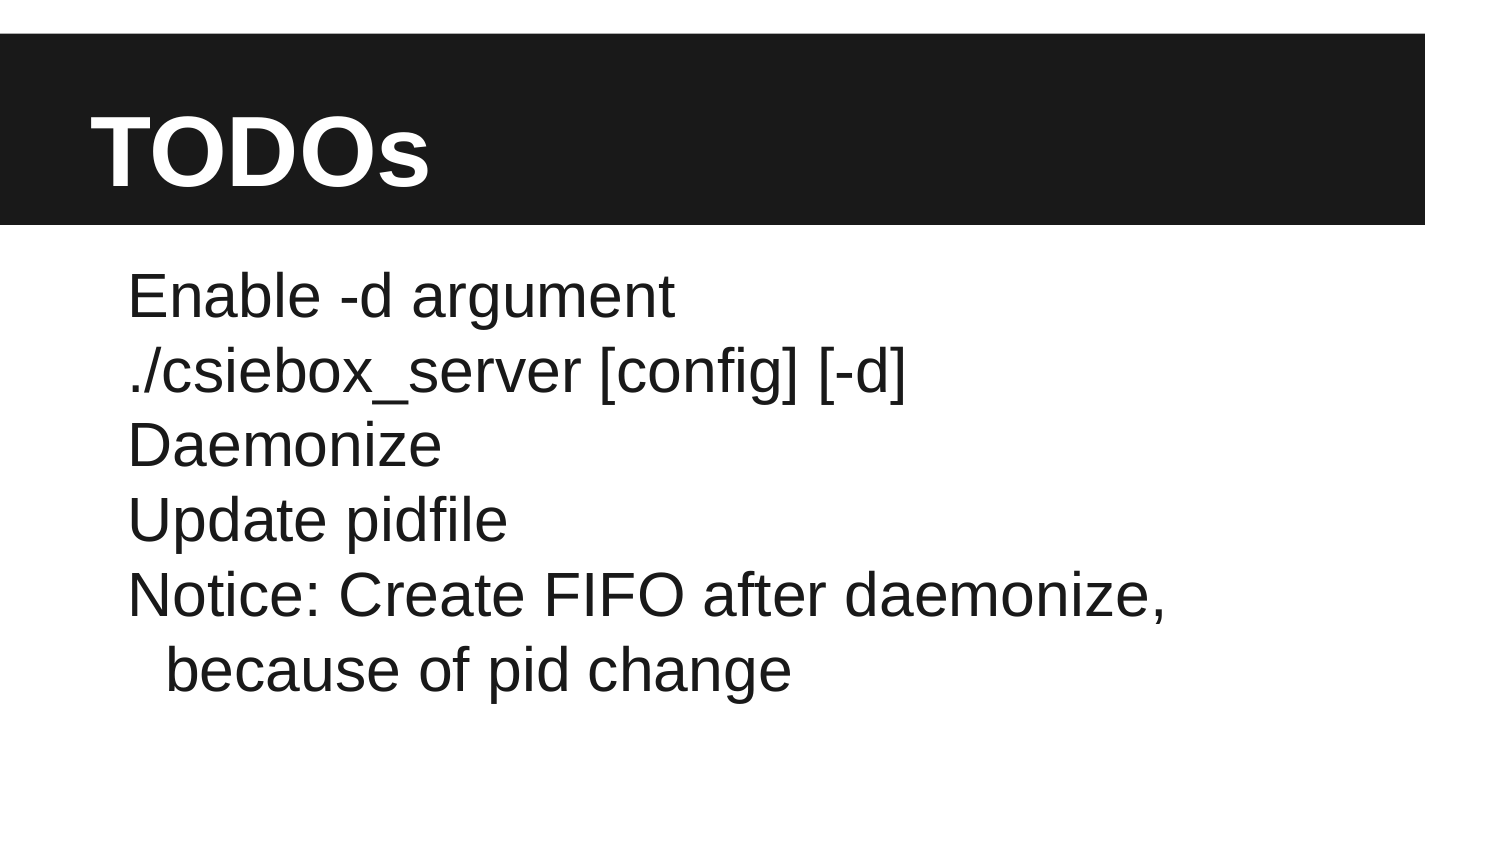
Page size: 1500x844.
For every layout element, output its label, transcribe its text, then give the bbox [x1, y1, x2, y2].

list Enable -d argument ./csiebox_server [config] [-d] Daemonize Update pidfile Notice: Create FIFO after daemonize, because of pid change [75, 239, 1425, 808]
title TODOs [75, 33, 1425, 221]
